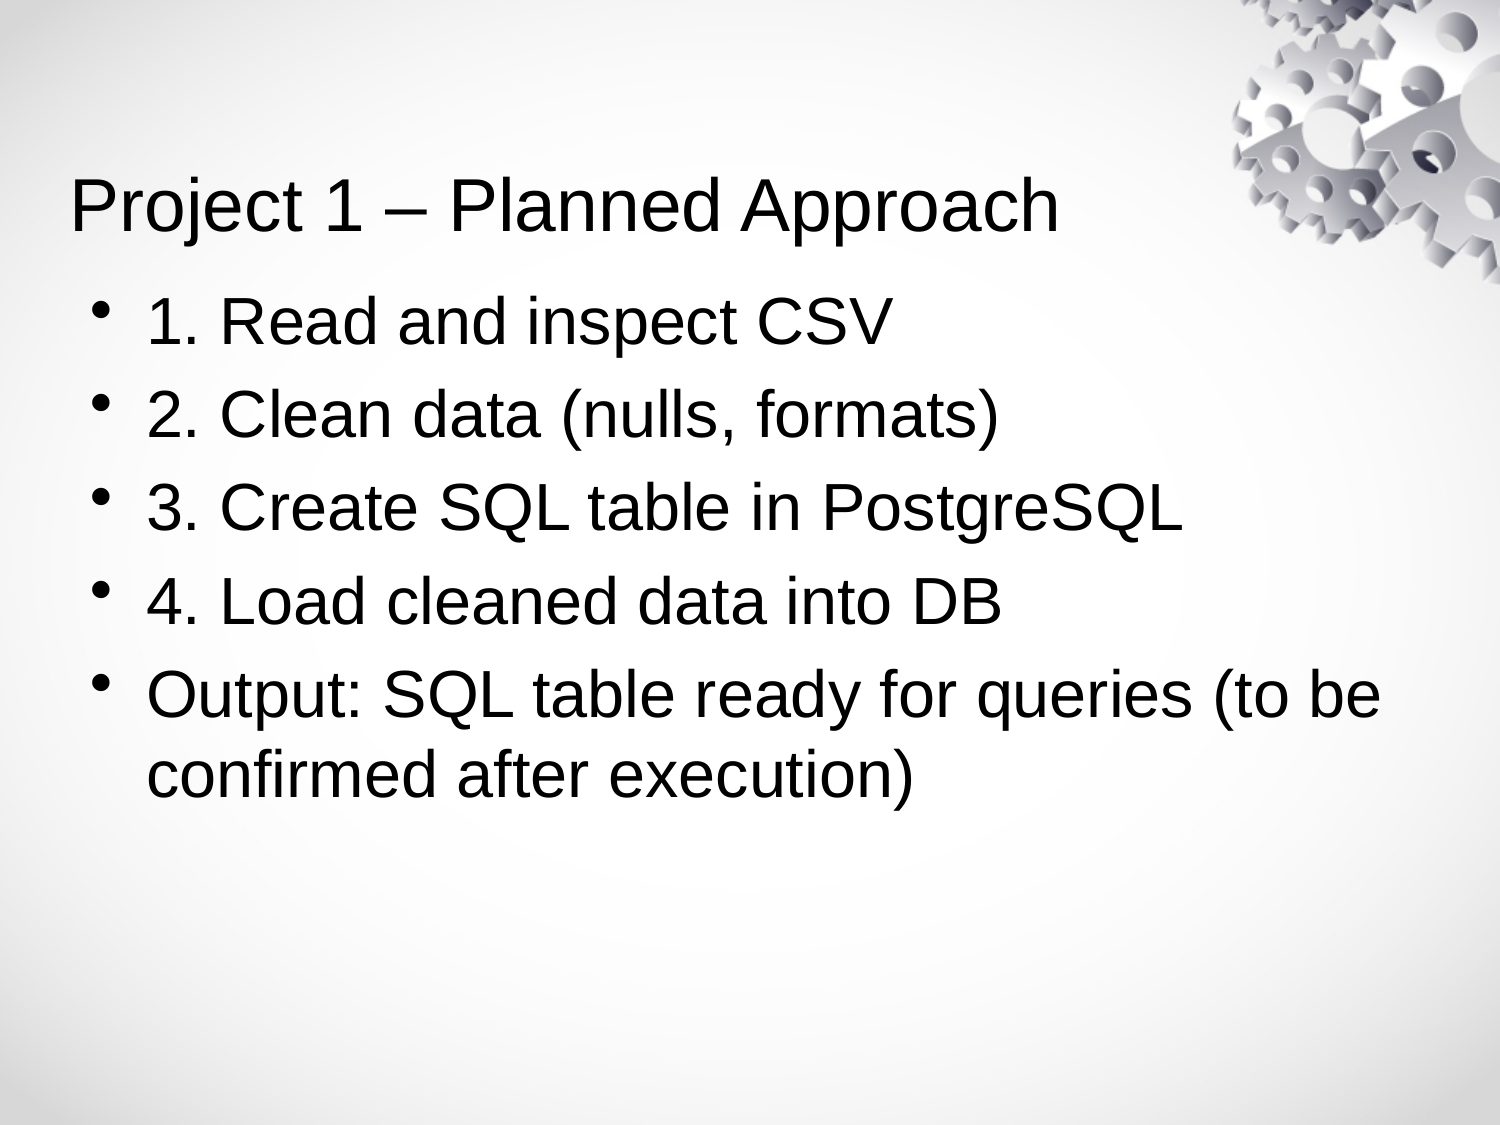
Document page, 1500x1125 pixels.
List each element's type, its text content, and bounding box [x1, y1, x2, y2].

picture [0, 0, 1500, 1125]
list 1. Read and inspect CSV 2. Clean data (nulls, formats) 3. Create SQL table in PostgreSQL 4. Load cleaned data into DB Output: SQL table ready for queries (to be confirmed after execution) [74, 269, 1426, 1083]
title Project 1 – Planned Approach [54, 153, 1405, 250]
